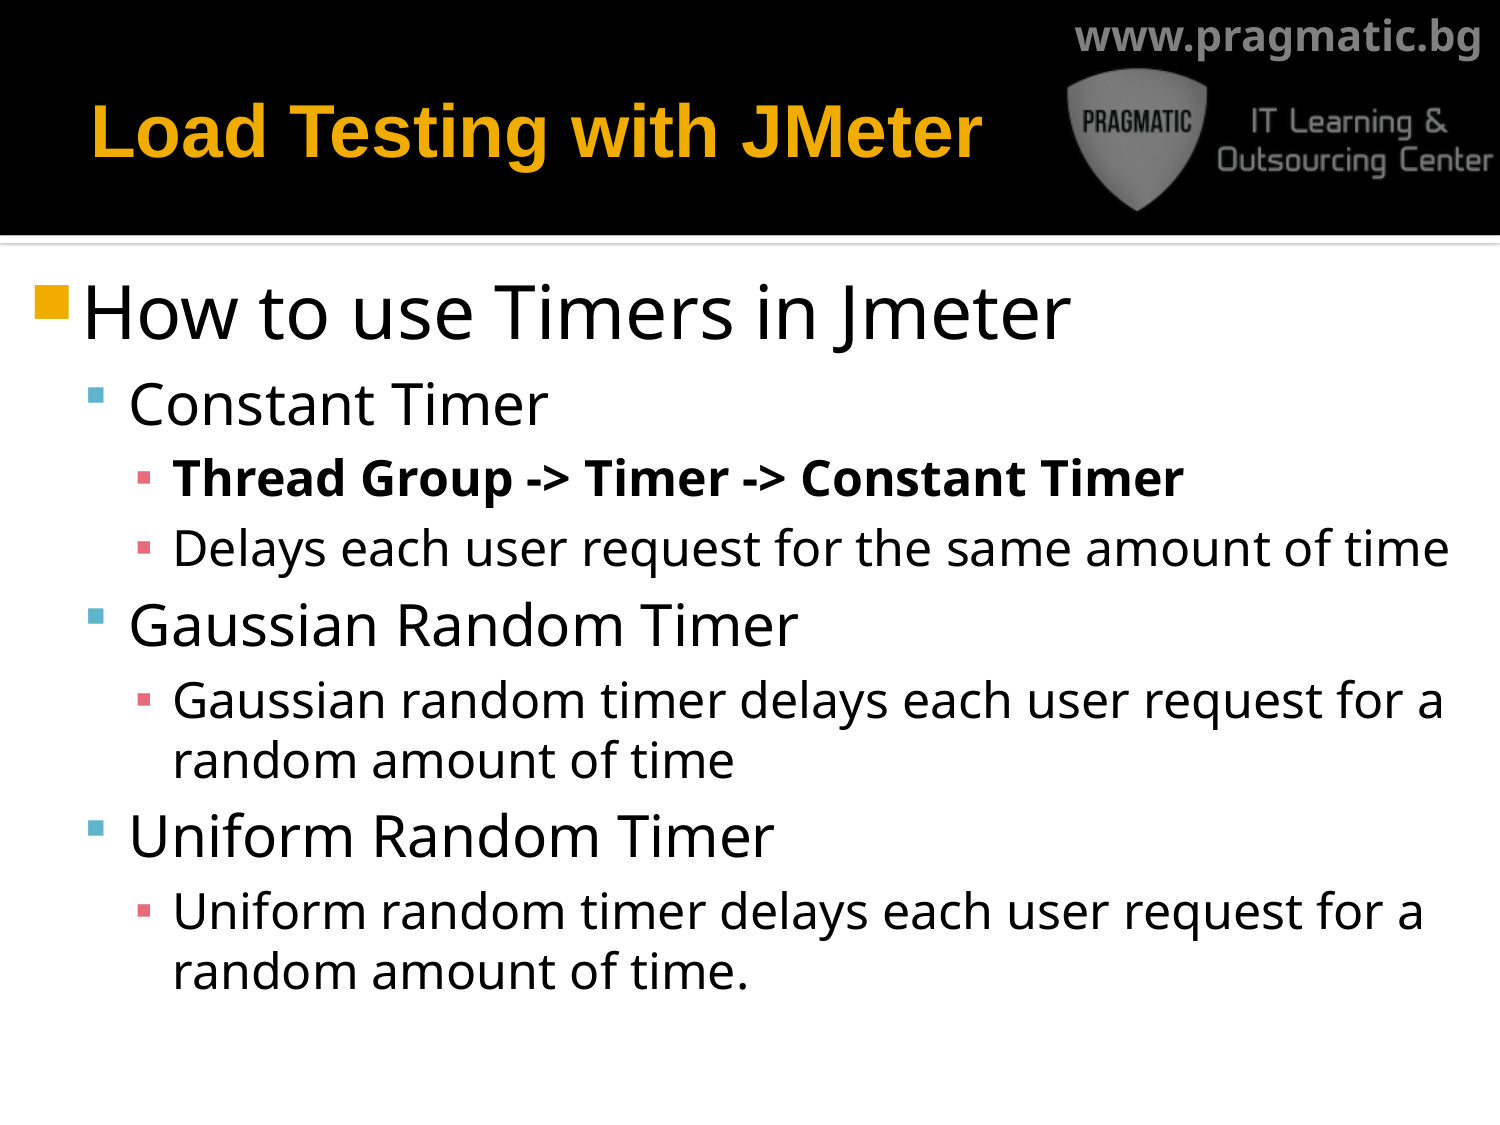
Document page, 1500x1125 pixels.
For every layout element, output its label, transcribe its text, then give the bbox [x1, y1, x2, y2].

title Load Testing with JMeter [75, 24, 1063, 231]
list How to use Timers in Jmeter Constant Timer Thread Group -> Timer -> Constant Timer Delays each user request for the same amount of time Gaussian Random Timer Gaussian random timer delays each user request for a random amount of time Uniform Random Timer Uniform random timer delays each user request for a random amount of time. [0, 249, 1500, 1125]
picture [1063, 62, 1500, 217]
